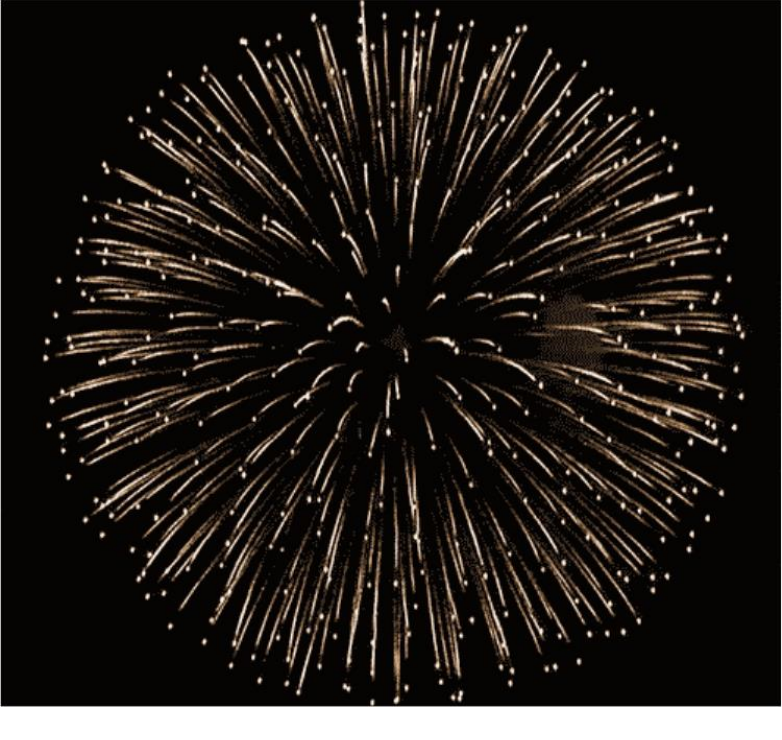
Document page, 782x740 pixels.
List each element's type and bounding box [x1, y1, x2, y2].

text_box [0, 0, 782, 707]
